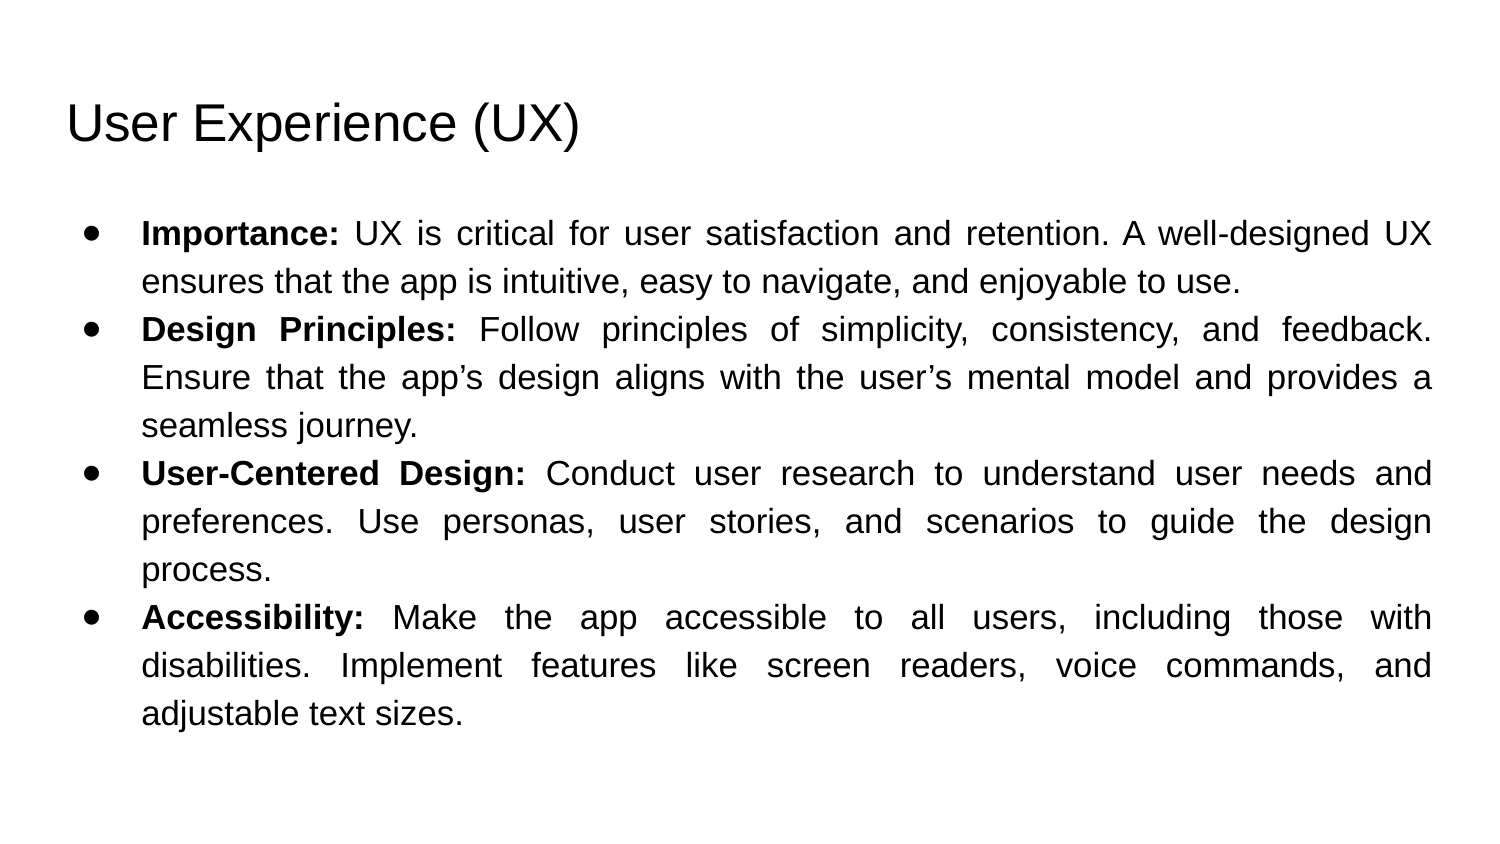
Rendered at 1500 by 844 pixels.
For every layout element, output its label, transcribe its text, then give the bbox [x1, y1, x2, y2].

title User Experience (UX) [51, 72, 1449, 167]
list Importance: UX is critical for user satisfaction and retention. A well-designed UX ensures that the app is intuitive, easy to navigate, and enjoyable to use. Design Principles: Follow principles of simplicity, consistency, and feedback. Ensure that the app’s design aligns with the user’s mental model and provides a seamless journey. User-Centered Design: Conduct user research to understand user needs and preferences. Use personas, user stories, and scenarios to guide the design process. Accessibility: Make the app accessible to all users, including those with disabilities. Implement features like screen readers, voice commands, and adjustable text sizes. [51, 189, 1449, 750]
